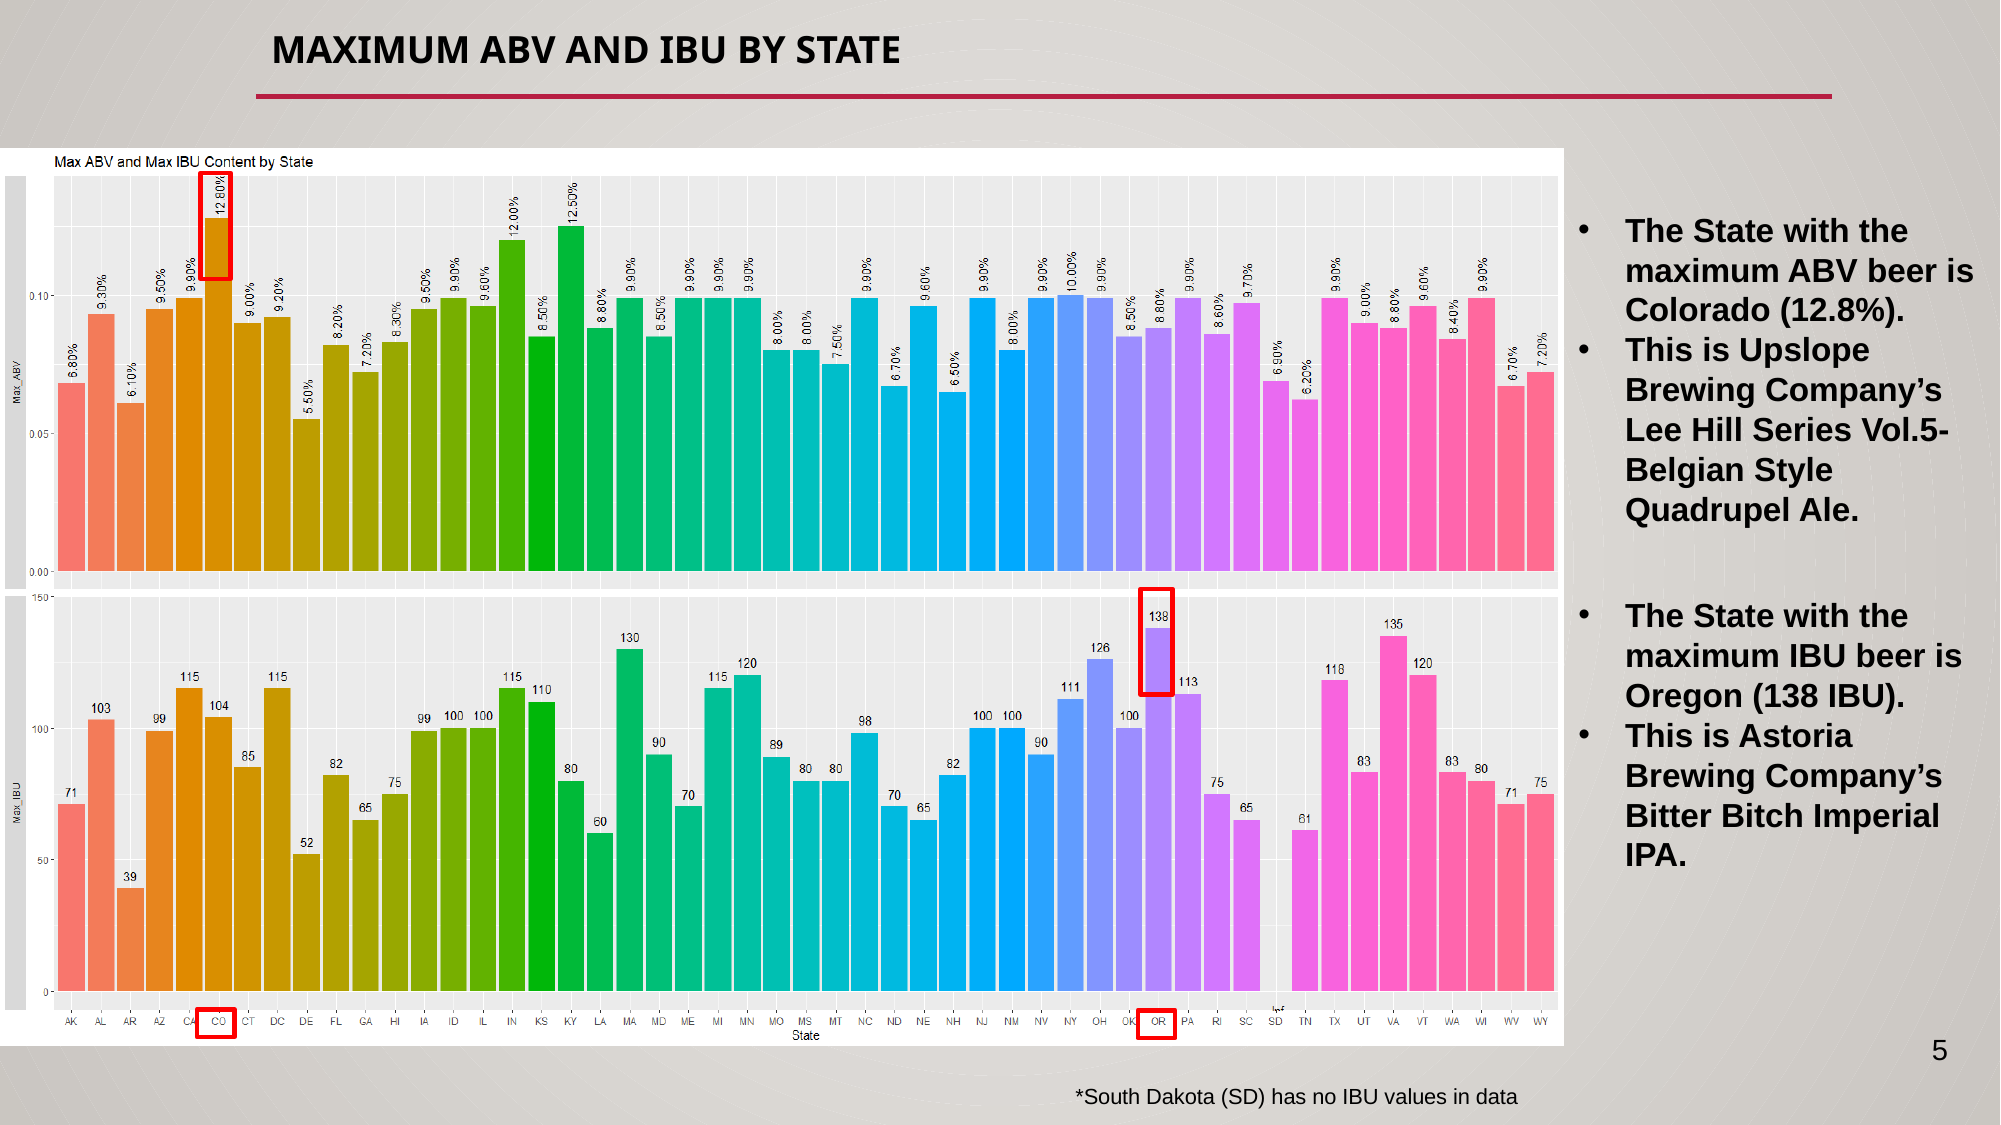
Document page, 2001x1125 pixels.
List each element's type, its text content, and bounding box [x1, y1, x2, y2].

title Maximum ABV and IBU by State [256, 23, 1832, 95]
text_box The State with the maximum ABV beer is Colorado (12.8%). This is Upslope Brewing Company’s Lee Hill Series Vol.5- Belgian Style Quadrupel Ale. [1564, 201, 2000, 536]
text_box The State with the maximum IBU beer is Oregon (138 IBU). This is Astoria Brewing Company’s Bitter Bitch Imperial IPA. [1564, 586, 2000, 881]
slide_number 5 [1830, 1024, 1964, 1107]
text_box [0, 148, 1564, 1112]
